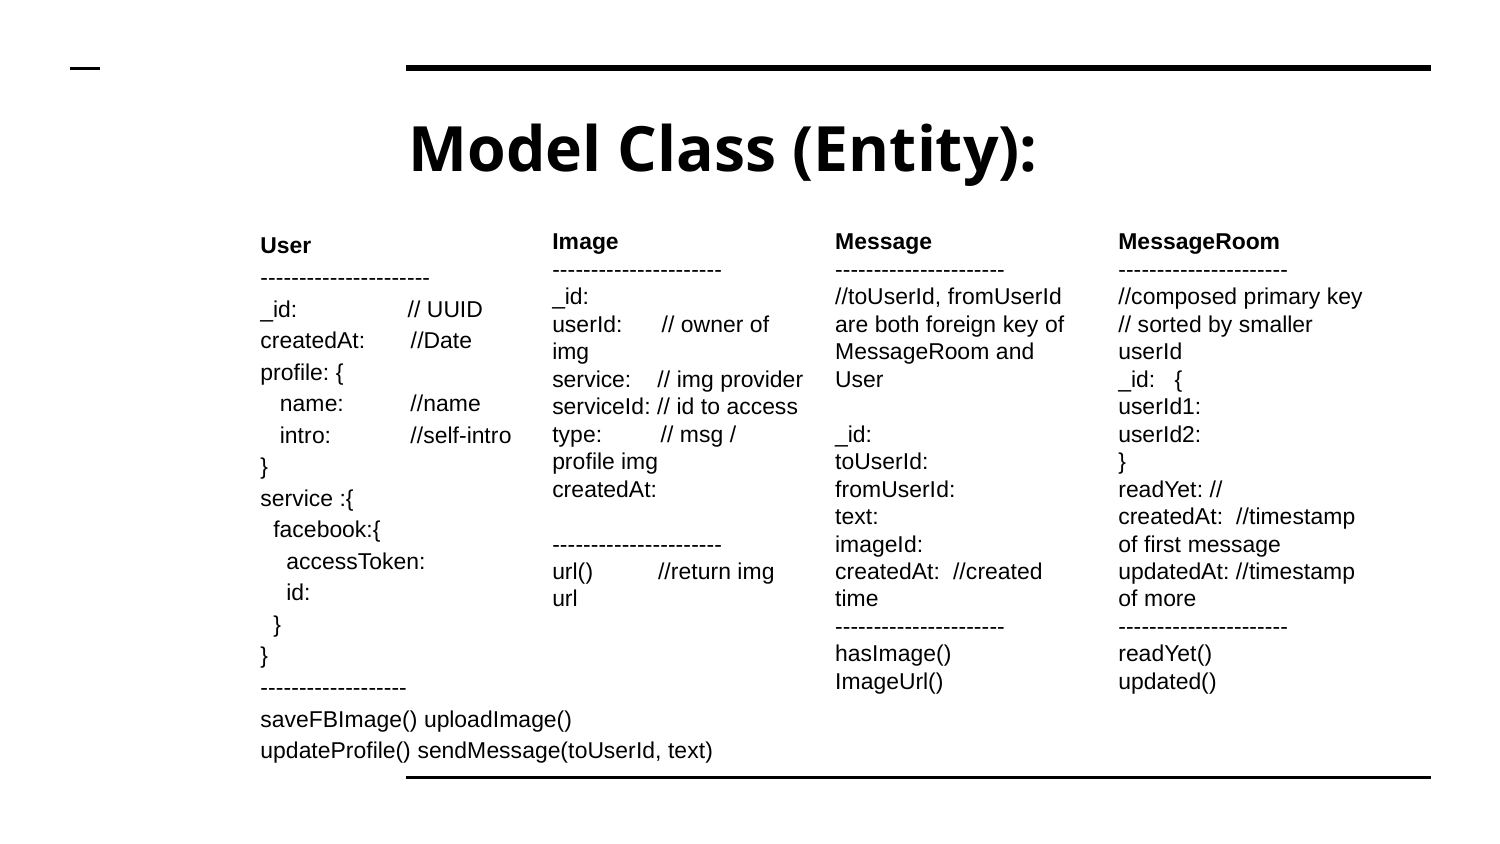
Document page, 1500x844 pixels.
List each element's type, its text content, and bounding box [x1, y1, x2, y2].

list User ---------------------- _id: // UUID createdAt: //Date profile: { name: //name intro: //self-intro } service :{ facebook:{ accessToken: id: } } ------------------- saveFBImage() uploadImage() updateProfile() sendMessage(toUserId, text) [245, 212, 744, 776]
list Message ---------------------- //toUserId, fromUserId are both foreign key of MessageRoom and User _id: toUserId: fromUserId: text: imageId: createdAt: //created time ---------------------- hasImage() ImageUrl() [821, 212, 1103, 705]
list Image ---------------------- _id: userId: // owner of img service: // img provider serviceId: // id to access type: // msg / profile img createdAt: ---------------------- url() //return img url [744, 212, 821, 705]
list MessageRoom ---------------------- //composed primary key // sorted by smaller userId _id: { userId1: userId2: } readYet: // createdAt: //timestamp of first message updatedAt: //timestamp of more ---------------------- readYet() updated() [1103, 212, 1387, 705]
title Model Class (Entity): [393, 94, 1431, 199]
